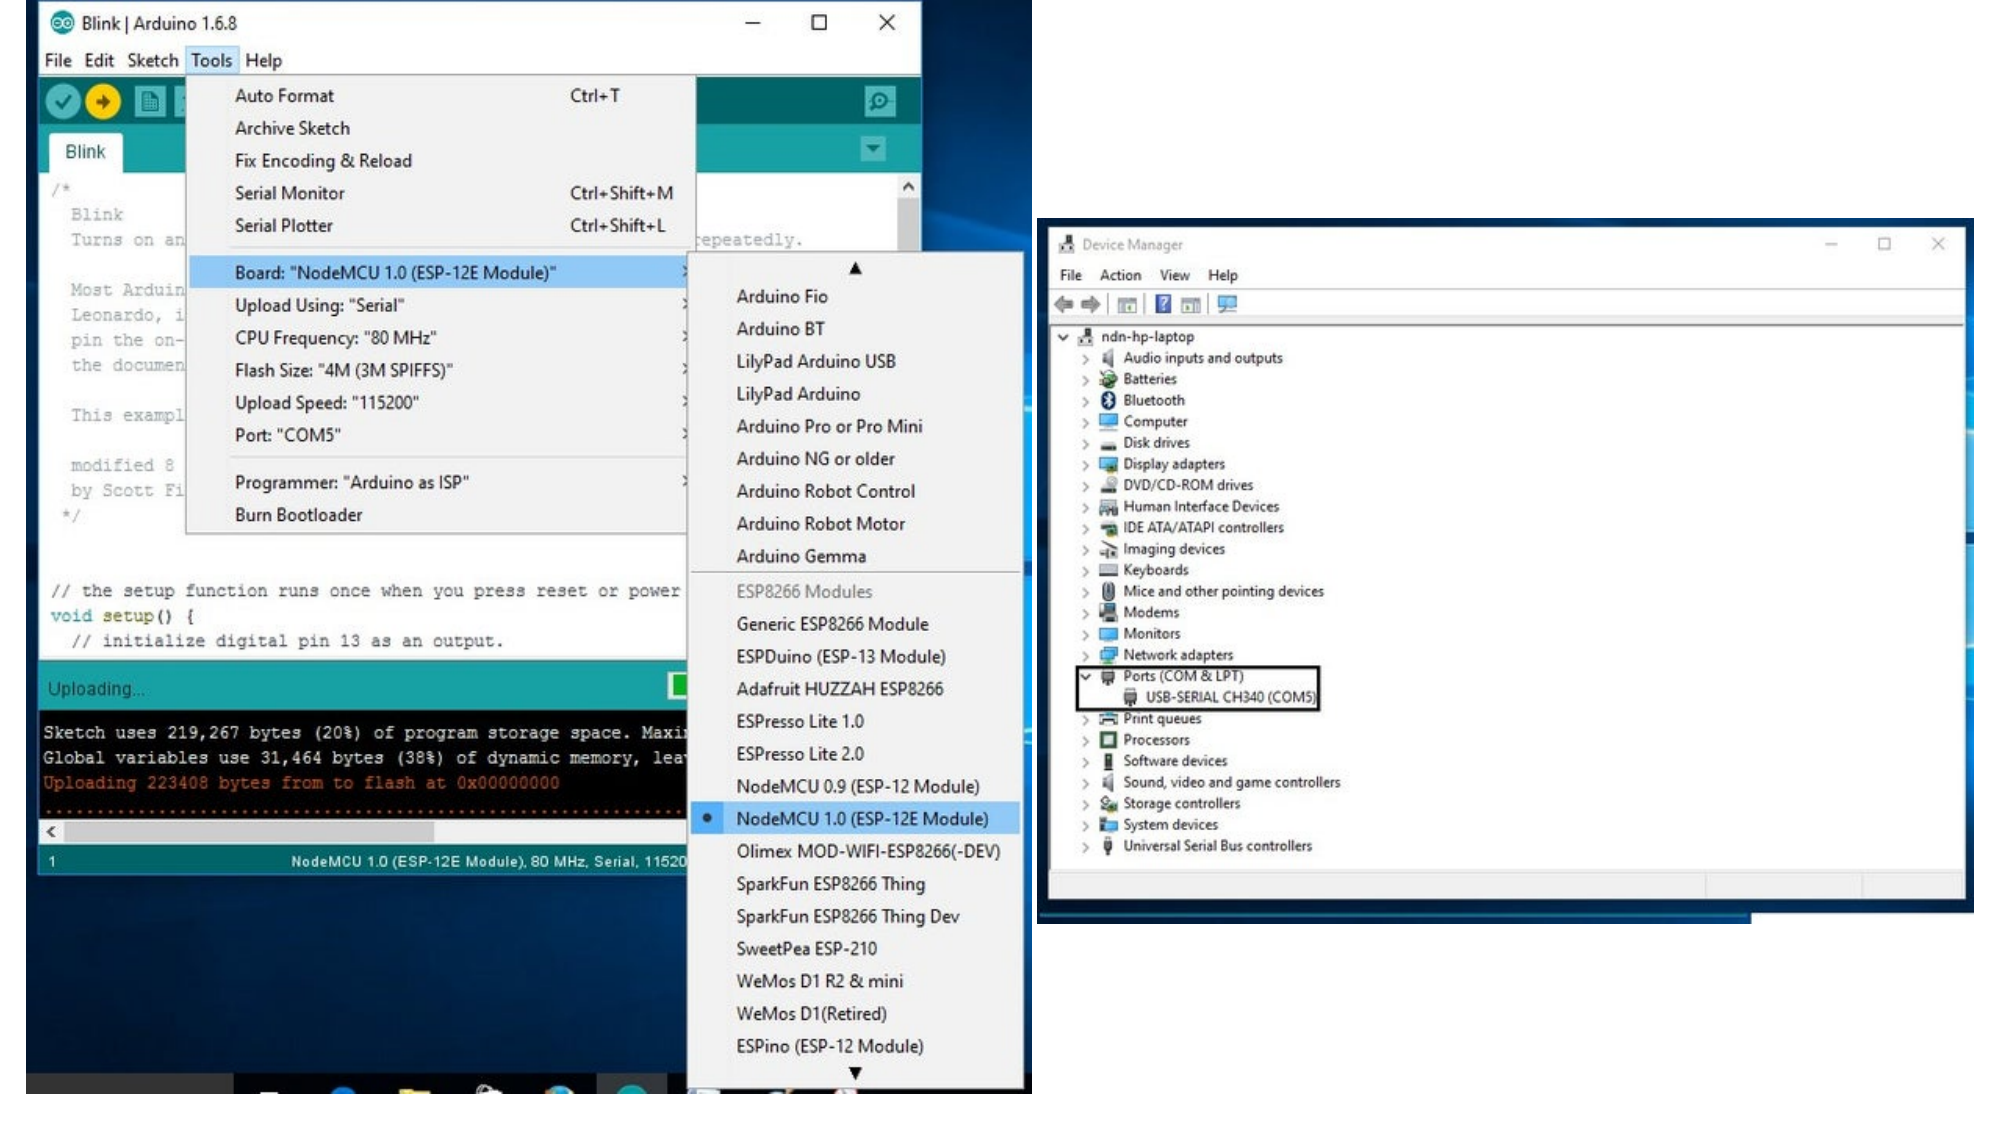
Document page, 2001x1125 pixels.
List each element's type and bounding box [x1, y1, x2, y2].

picture [1037, 218, 1974, 924]
picture [26, 0, 1032, 1094]
